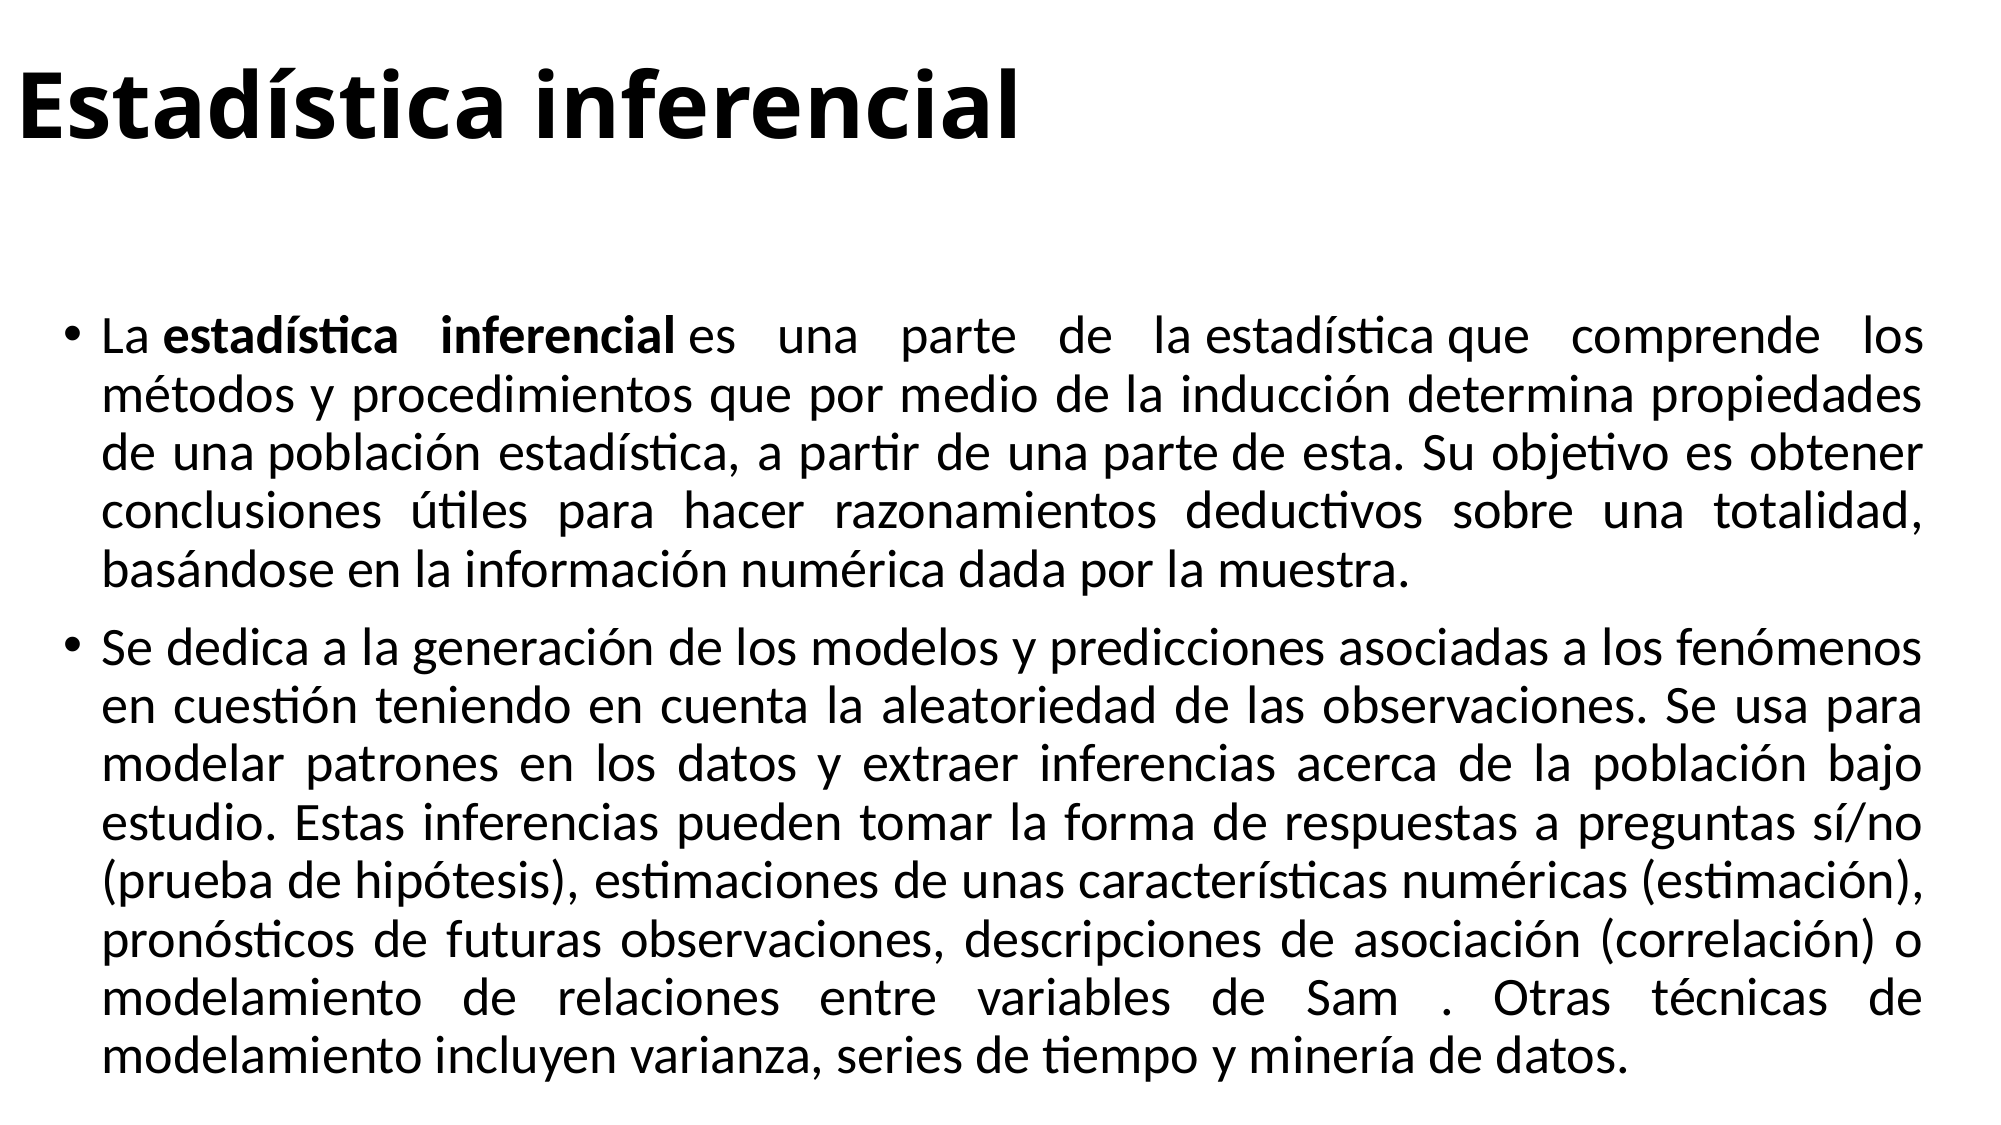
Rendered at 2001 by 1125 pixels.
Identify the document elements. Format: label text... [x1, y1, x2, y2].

list La estadística inferencial es una parte de la estadística que comprende los métodos y procedimientos que por medio de la inducción determina propiedades de una población estadística, a partir de una parte de esta. Su objetivo es obtener conclusiones útiles para hacer razonamientos deductivos sobre una totalidad, basándose en la información numérica dada por la muestra. Se dedica a la generación de los modelos y predicciones asociadas a los fenómenos en cuestión teniendo en cuenta la aleatoriedad de las observaciones. Se usa para modelar patrones en los datos y extraer inferencias acerca de la población bajo estudio. Estas inferencias pueden tomar la forma de respuestas a preguntas sí/no (prueba de hipótesis), estimaciones de unas características numéricas (estimación), pronósticos de futuras observaciones, descripciones de asociación (correlación) o modelamiento de relaciones entre variables de Sam . Otras técnicas de modelamiento incluyen varianza, series de tiempo y minería de datos. [49, 299, 1940, 1110]
title Estadística inferencial [0, 0, 1725, 218]
